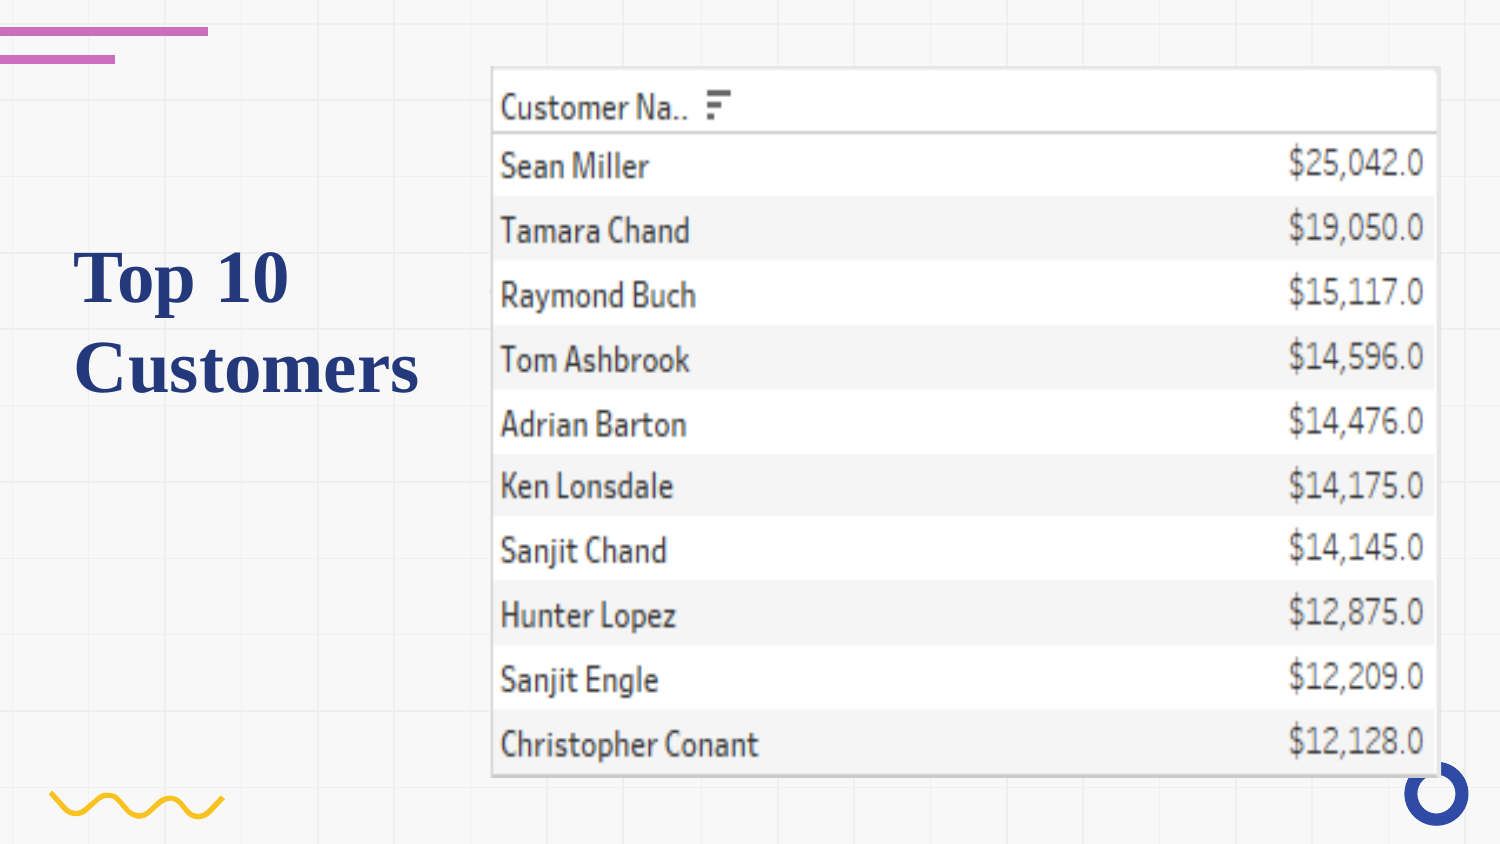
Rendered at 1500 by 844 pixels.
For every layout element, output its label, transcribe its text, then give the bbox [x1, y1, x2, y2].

picture [489, 65, 1442, 778]
title Top 10 Customers [58, 212, 484, 568]
